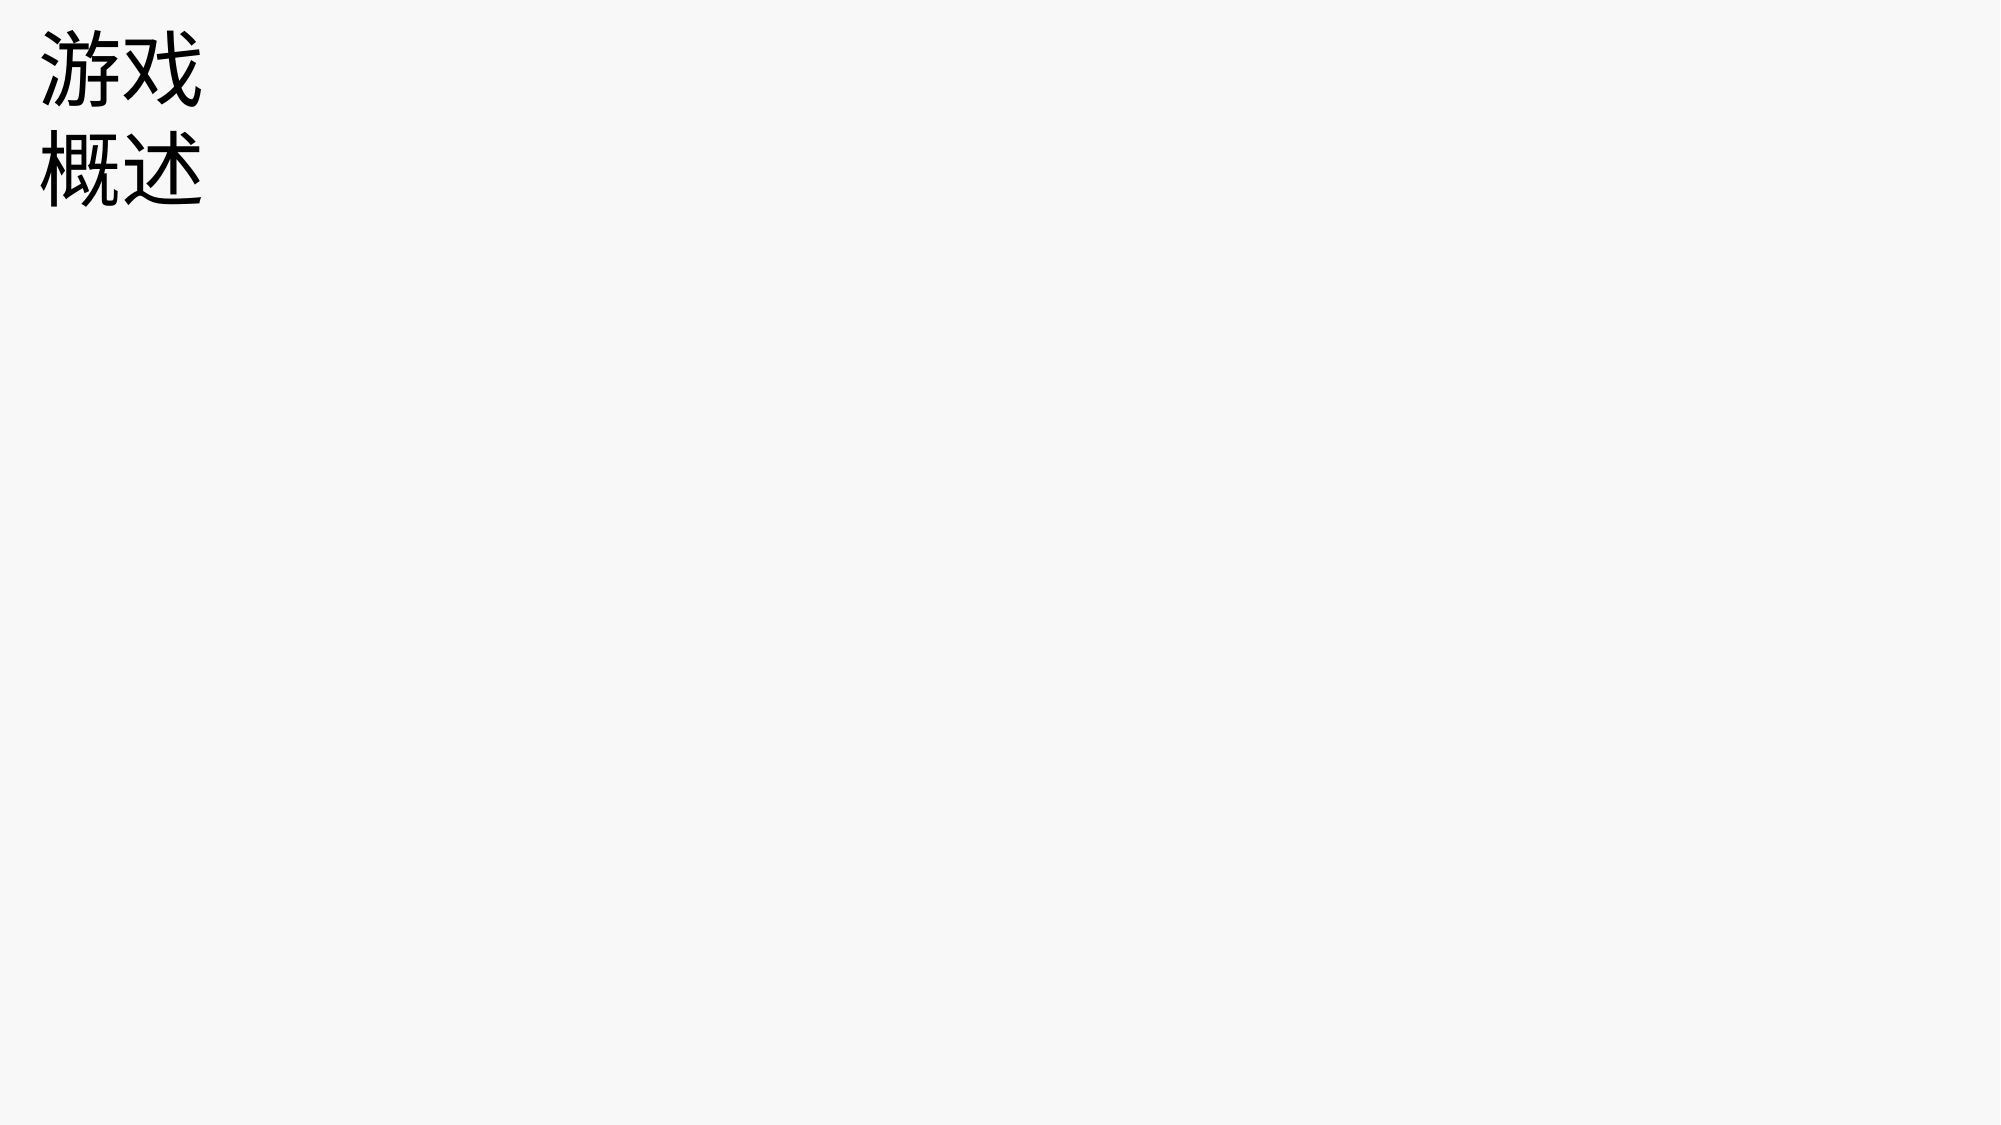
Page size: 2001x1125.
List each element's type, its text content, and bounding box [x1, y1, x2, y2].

text_box 游戏概述 [23, 9, 244, 225]
